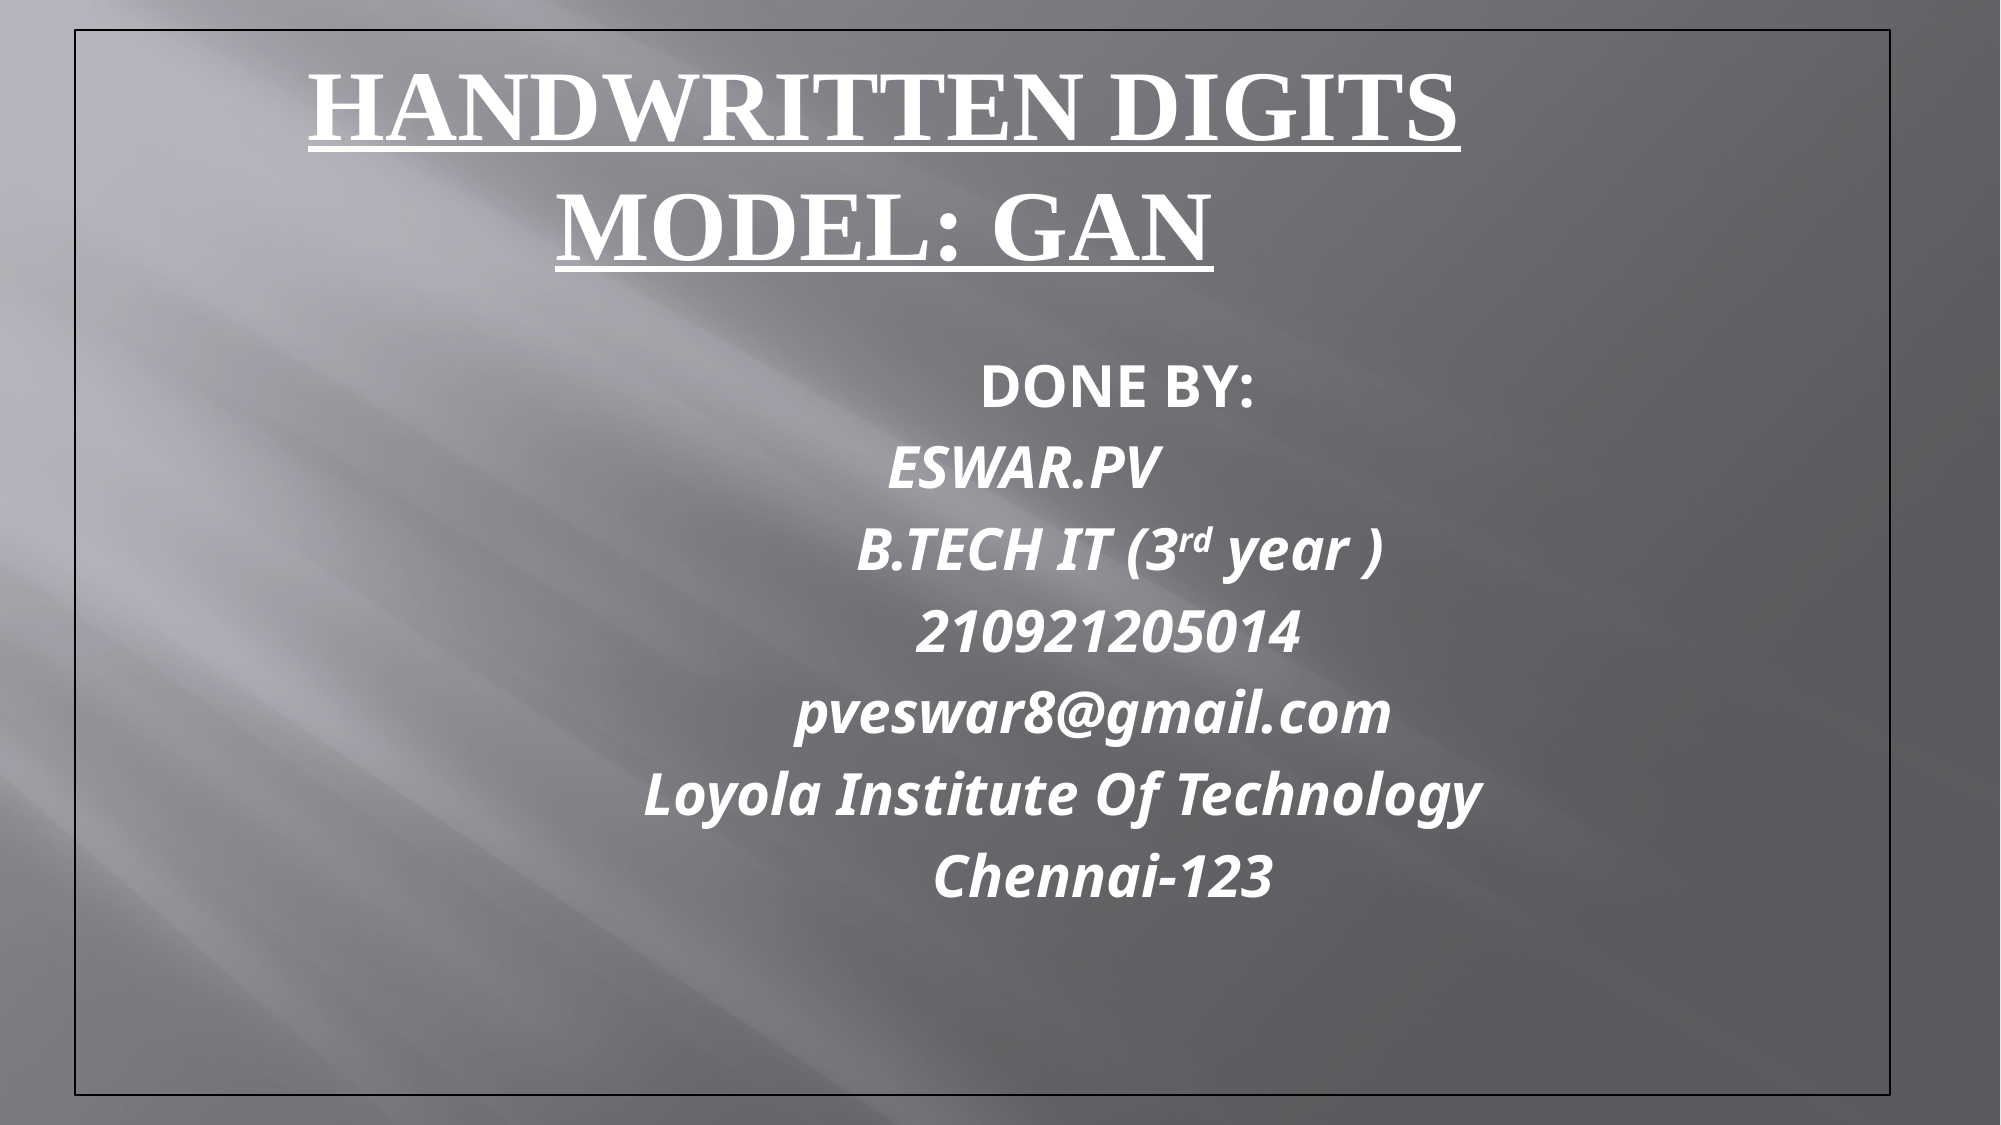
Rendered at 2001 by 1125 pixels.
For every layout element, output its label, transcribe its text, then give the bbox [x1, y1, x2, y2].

subtitle DONE BY: ESWAR.PV B.TECH IT (3rd year ) 210921205014 pveswar8@gmail.com Loyola Institute Of Technology Chennai-123 [247, 341, 1586, 997]
text_box [74, 29, 1890, 1095]
title Handwritten Digits model: GAN [247, 29, 1522, 281]
